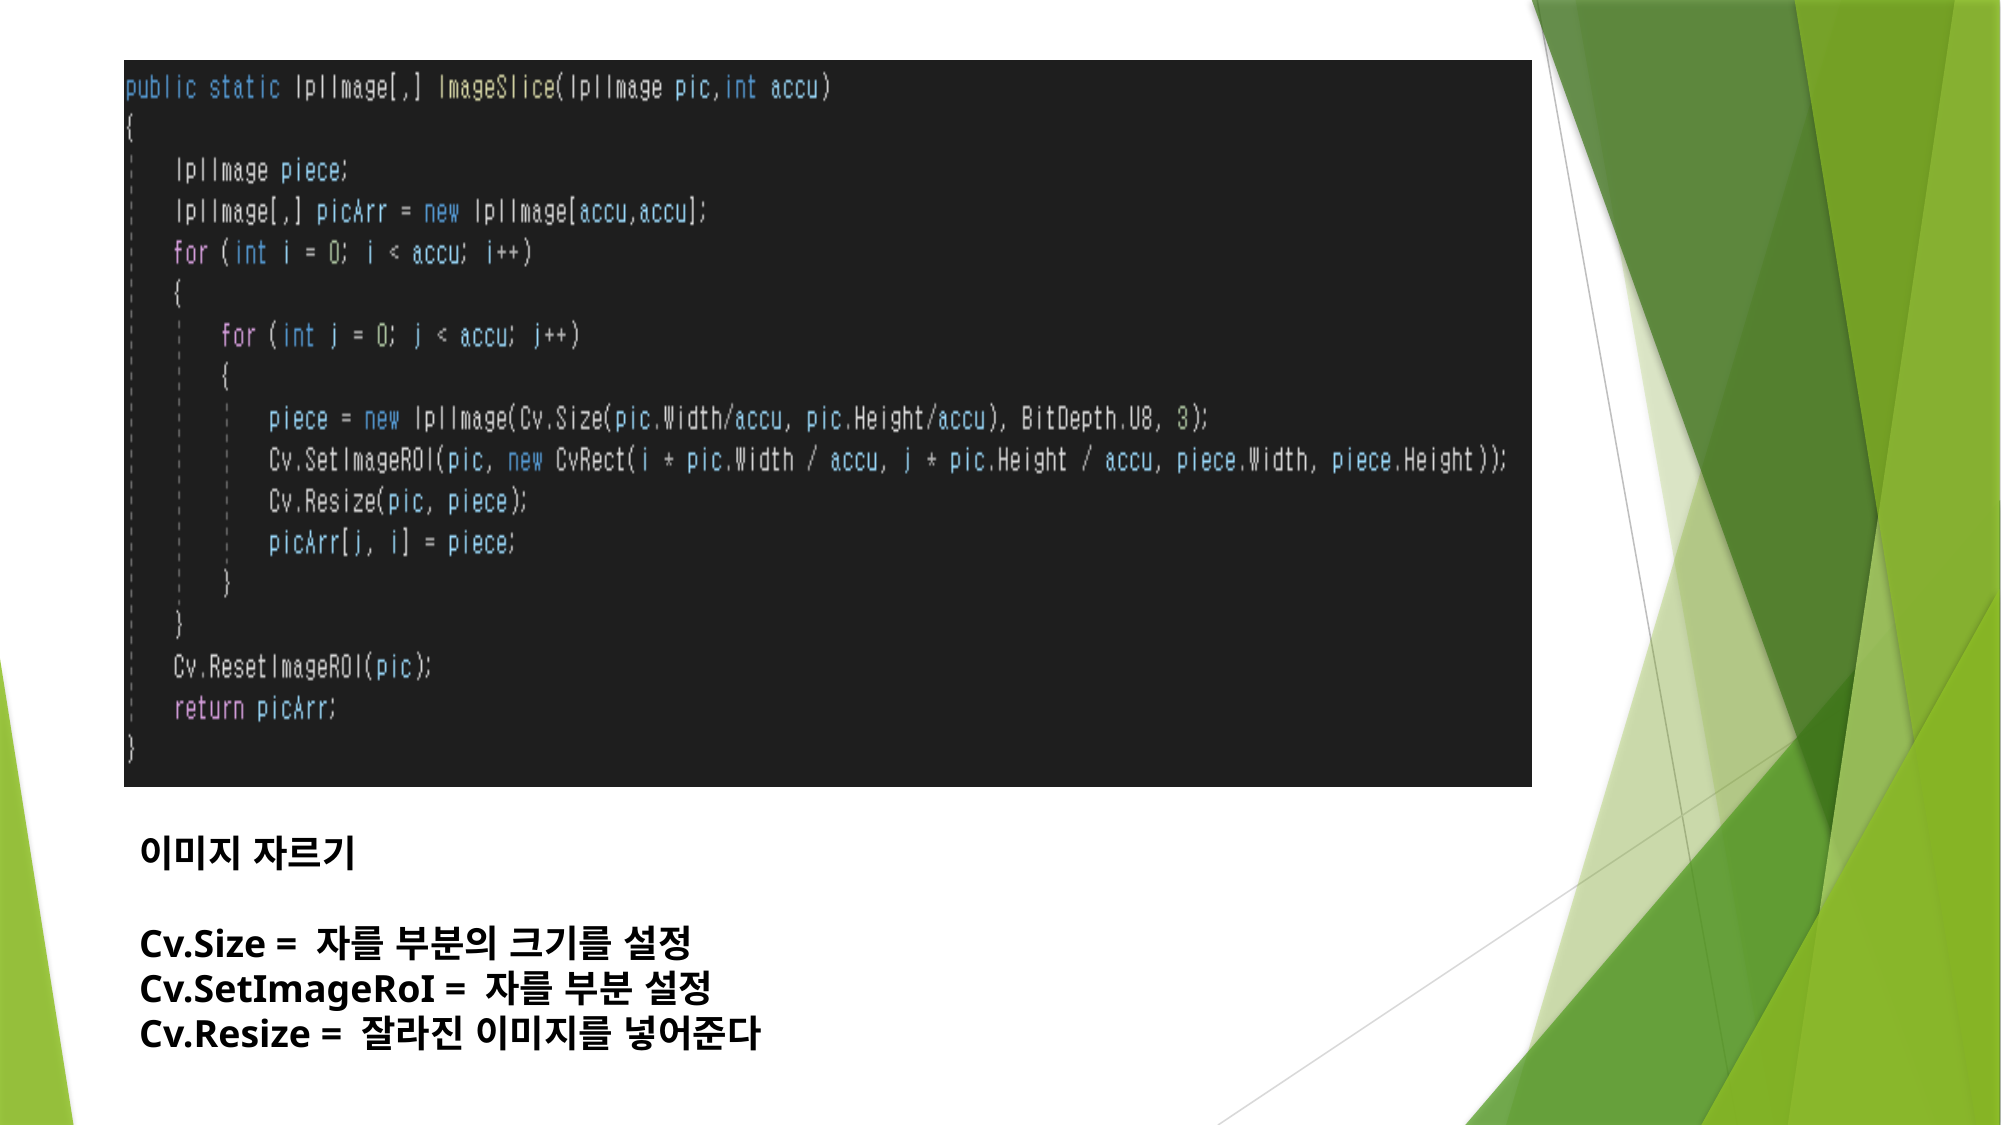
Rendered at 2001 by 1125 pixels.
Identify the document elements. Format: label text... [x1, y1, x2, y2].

picture [123, 59, 1532, 787]
text_box 이미지 자르기 Cv.Size = 자를 부분의 크기를 설정 Cv.SetImageRoI = 자를 부분 설정 Cv.Resize = 잘라진 이미지를 넣어준다 [124, 822, 1531, 1063]
